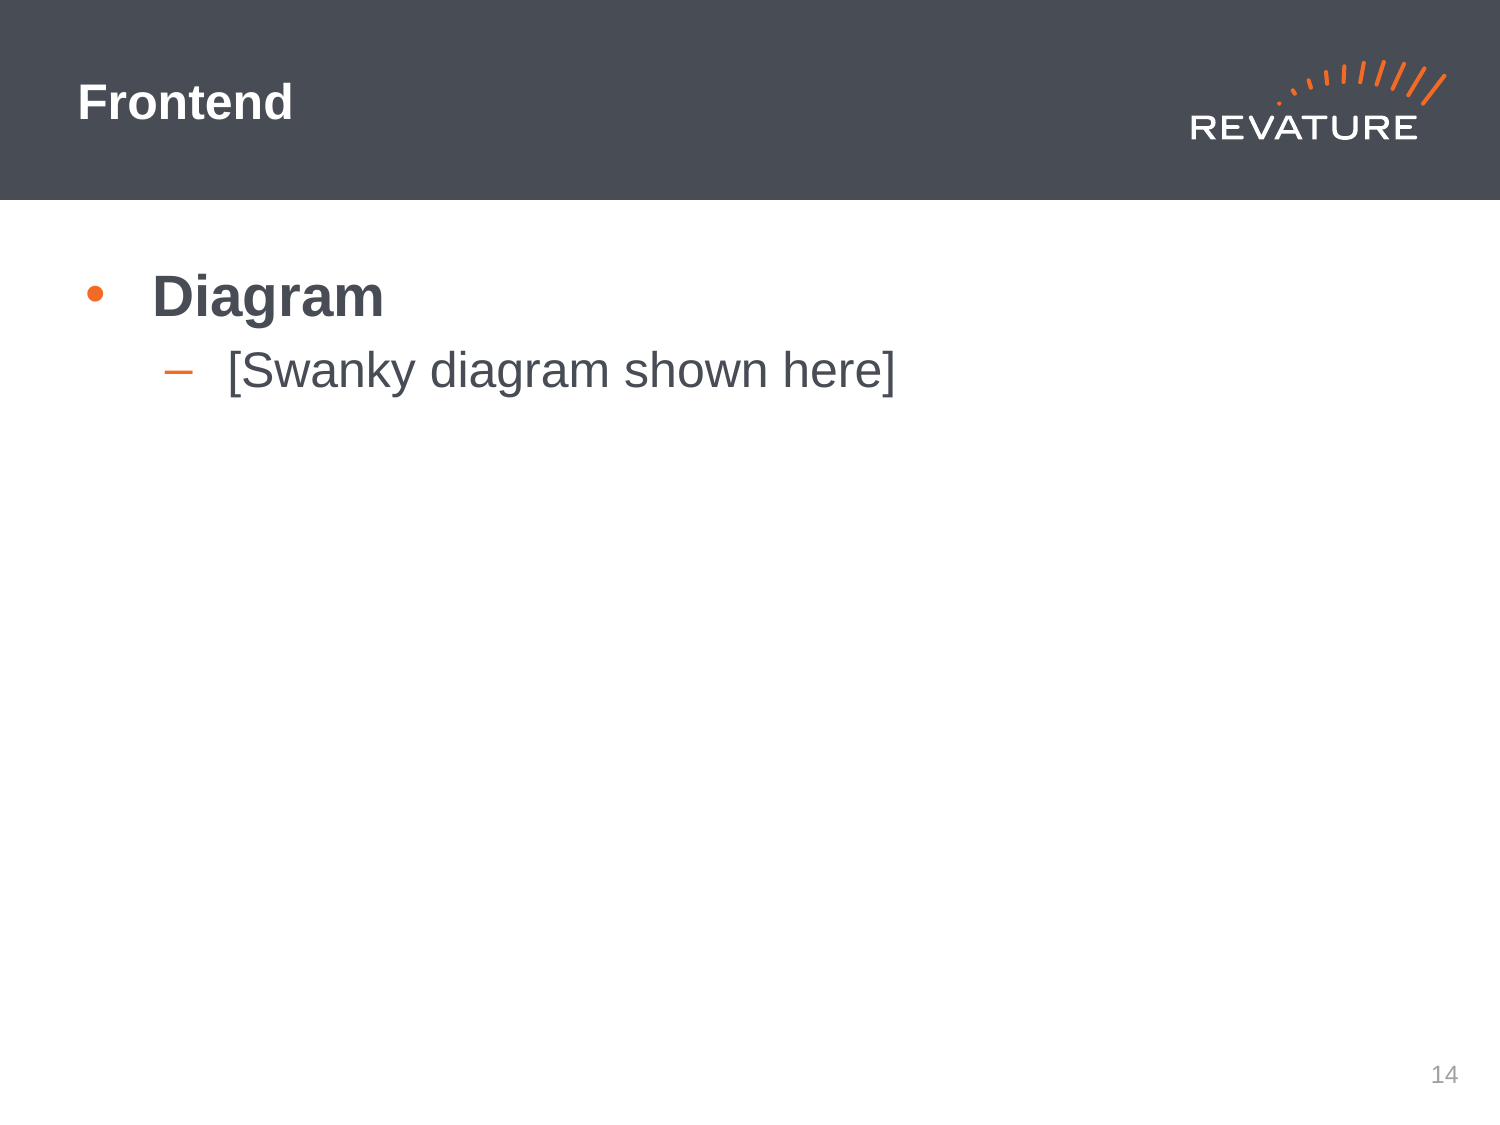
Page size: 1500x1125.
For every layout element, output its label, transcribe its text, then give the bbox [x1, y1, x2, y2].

list Diagram [Swanky diagram shown here] [62, 243, 1438, 986]
slide_number 13 [1332, 1043, 1474, 1104]
title Frontend [62, 0, 1084, 200]
